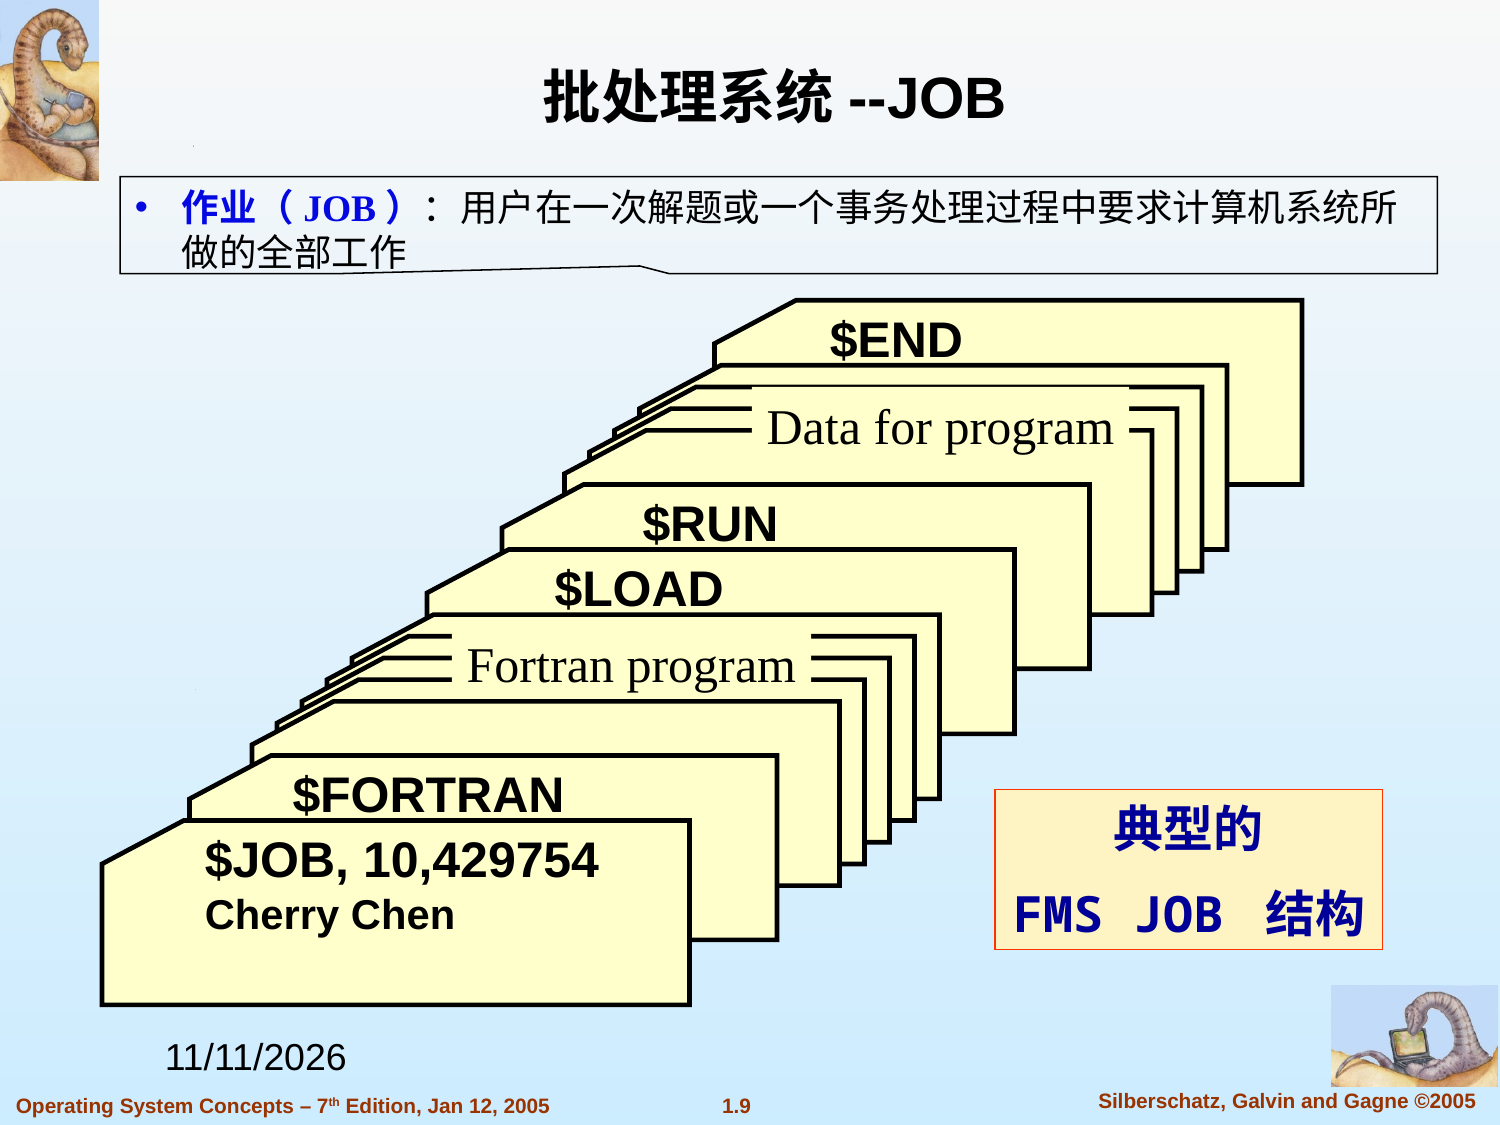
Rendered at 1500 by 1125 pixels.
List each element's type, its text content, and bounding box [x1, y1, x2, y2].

picture [1331, 985, 1498, 1087]
text_box 批处理系统--JOB [112, 37, 1438, 138]
text_box 典型的 FMS JOB 结构 [1308, 789, 1383, 950]
text_box 2021/10/16 [150, 1025, 475, 1101]
text_box 作业（JOB）：用户在一次解题或一个事务处理过程中要求计算机系统所做的全部工作 [120, 176, 1438, 274]
picture [0, 0, 99, 181]
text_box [101, 299, 1303, 1006]
